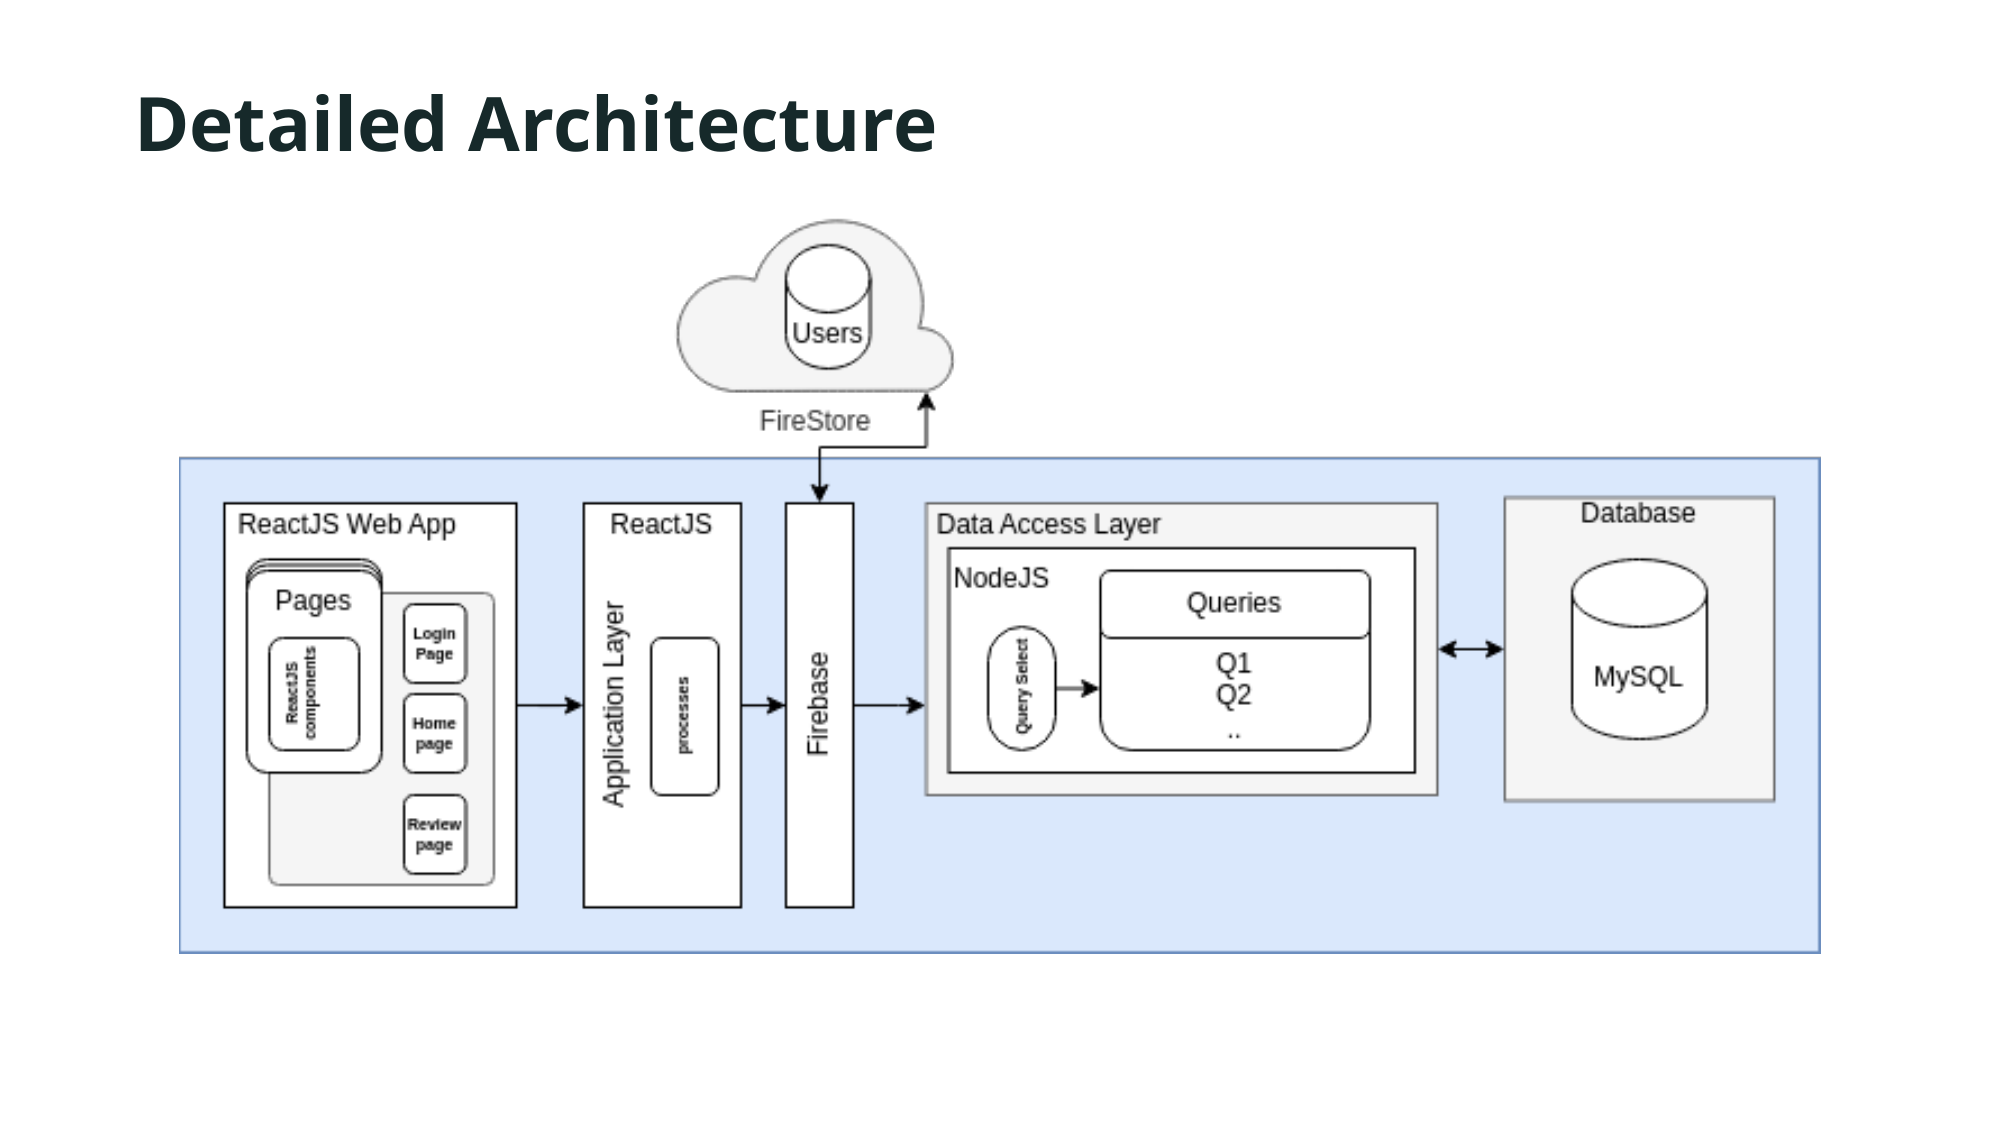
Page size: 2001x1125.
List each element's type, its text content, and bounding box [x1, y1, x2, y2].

picture [179, 211, 1821, 954]
text_box Detailed Architecture [28, 69, 1063, 175]
